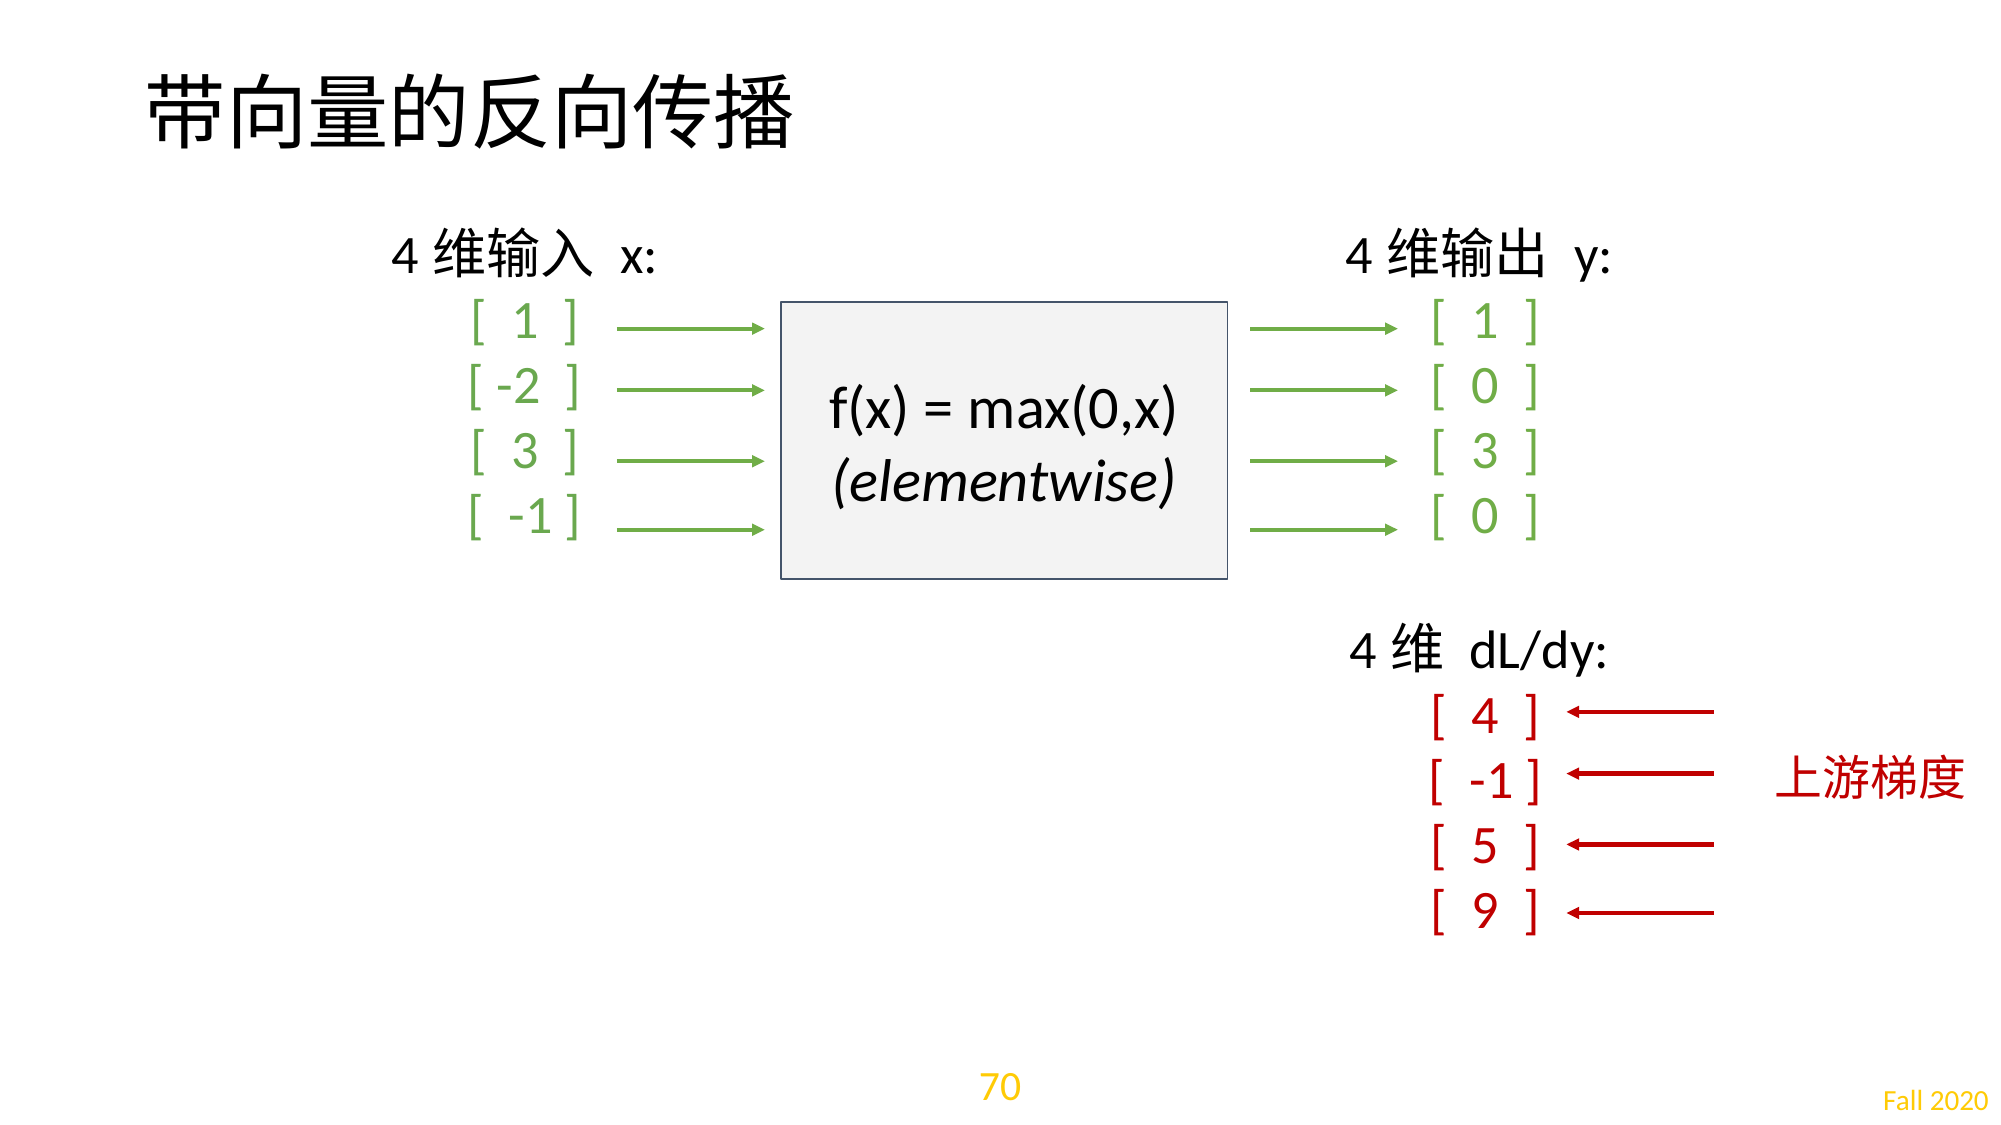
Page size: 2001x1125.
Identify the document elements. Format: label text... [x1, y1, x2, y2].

text_box [1566, 906, 1714, 920]
text_box [686, 384, 765, 397]
text_box 4维输入 x: [ 1 ] [ -2 ] [ 3 ] [ -1 ] [364, 199, 686, 565]
text_box [686, 455, 765, 468]
text_box [1566, 767, 1714, 780]
text_box 上游梯度 [1725, 727, 2000, 826]
title 带向量的反向传播 [136, 59, 1863, 173]
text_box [780, 301, 1228, 580]
text_box [1566, 838, 1714, 851]
text_box [1566, 705, 1714, 719]
text_box [686, 523, 765, 536]
text_box [686, 322, 765, 335]
text_box 4维 dL/dy: [ 4 ] [ -1 ] [ 5 ] [ 9 ] [1279, 594, 1692, 960]
text_box 4维输出 y: [ 1 ] [ 0 ] [ 3 ] [ 0 ] [1304, 199, 1667, 565]
slide_number 70 [969, 1052, 1031, 1116]
